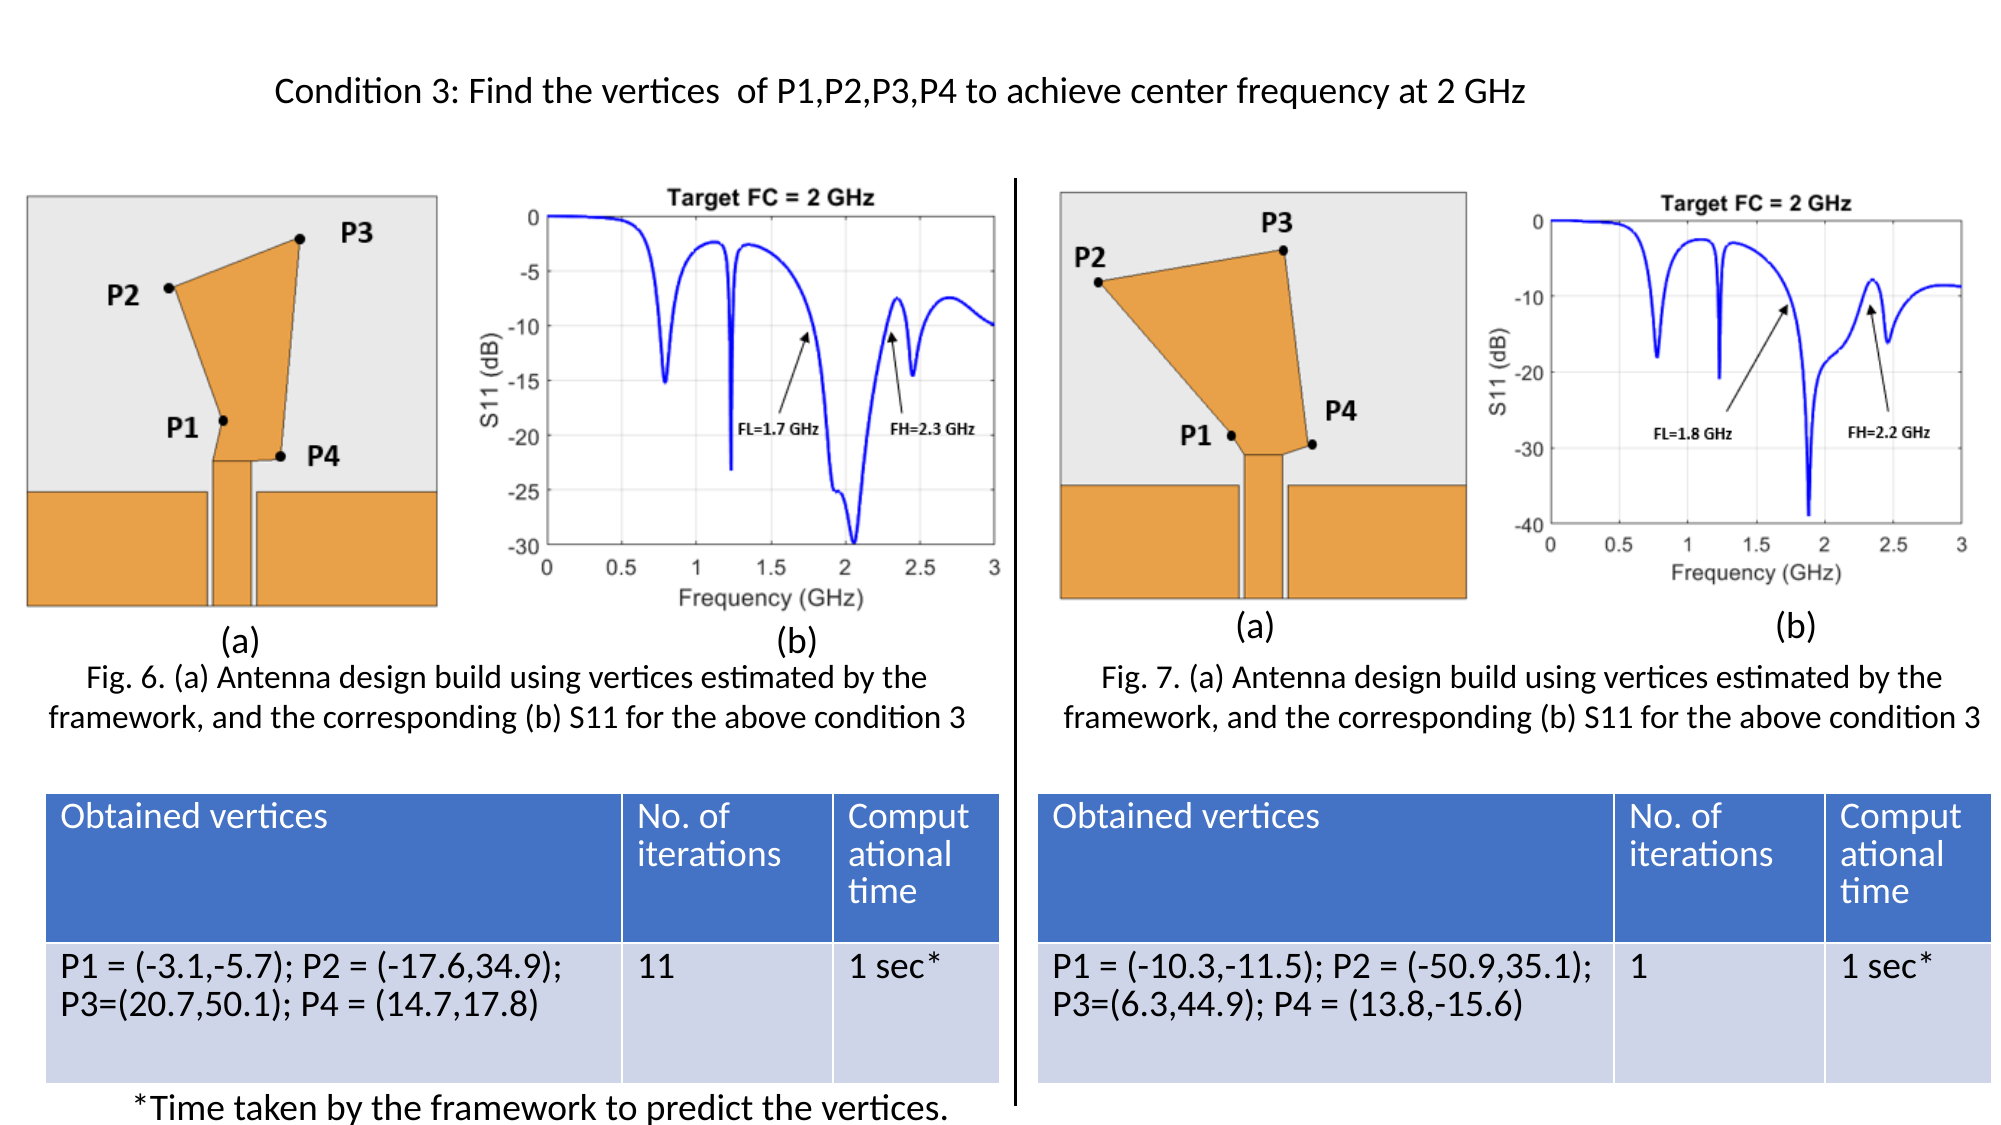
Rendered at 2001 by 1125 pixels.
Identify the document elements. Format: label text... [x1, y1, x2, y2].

table_cell 1 sec* [1826, 944, 1991, 1083]
text_box (b) [761, 639, 834, 669]
text_box (b) [1760, 625, 1832, 654]
text_box Fig. 7. (a) Antenna design build using vertices estimated by the framework, and the corresponding (b) S11 for the above condition 3 [1045, 648, 2000, 743]
table_header Obtained vertices [1038, 794, 1613, 942]
table_cell P1 = (-10.3,-11.5); P2 = (-50.9,35.1); P3=(6.3,44.9); P4 = (13.8,-15.6) [1038, 944, 1613, 1083]
table_header Obtained vertices [46, 794, 621, 942]
table_header No. of iterations [623, 794, 832, 942]
text_box Fig. 6. (a) Antenna design build using vertices estimated by the framework, and the corresponding (b) S11 for the above condition 3 [30, 648, 985, 743]
table_cell 11 [623, 944, 832, 1075]
text_box (a) [1220, 625, 1291, 654]
text_box *Time taken by the framework to predict the vertices. [116, 1075, 965, 1125]
table_cell 1 sec* [834, 944, 999, 1083]
table_header Computational time [1826, 794, 1991, 942]
text_box (a) [205, 639, 276, 669]
table_cell 1 [1615, 944, 1824, 1083]
picture [15, 179, 1014, 639]
text_box Condition 3: Find the vertices of P1,P2,P3,P4 to achieve center frequency at 2 GHz [259, 58, 1543, 119]
table_cell P1 = (-3.1,-5.7); P2 = (-17.6,34.9); P3=(20.7,50.1); P4 = (14.7,17.8) [46, 944, 621, 1083]
table_header Computational time [834, 794, 999, 942]
picture [1045, 179, 1985, 625]
table_header No. of iterations [1615, 794, 1824, 942]
